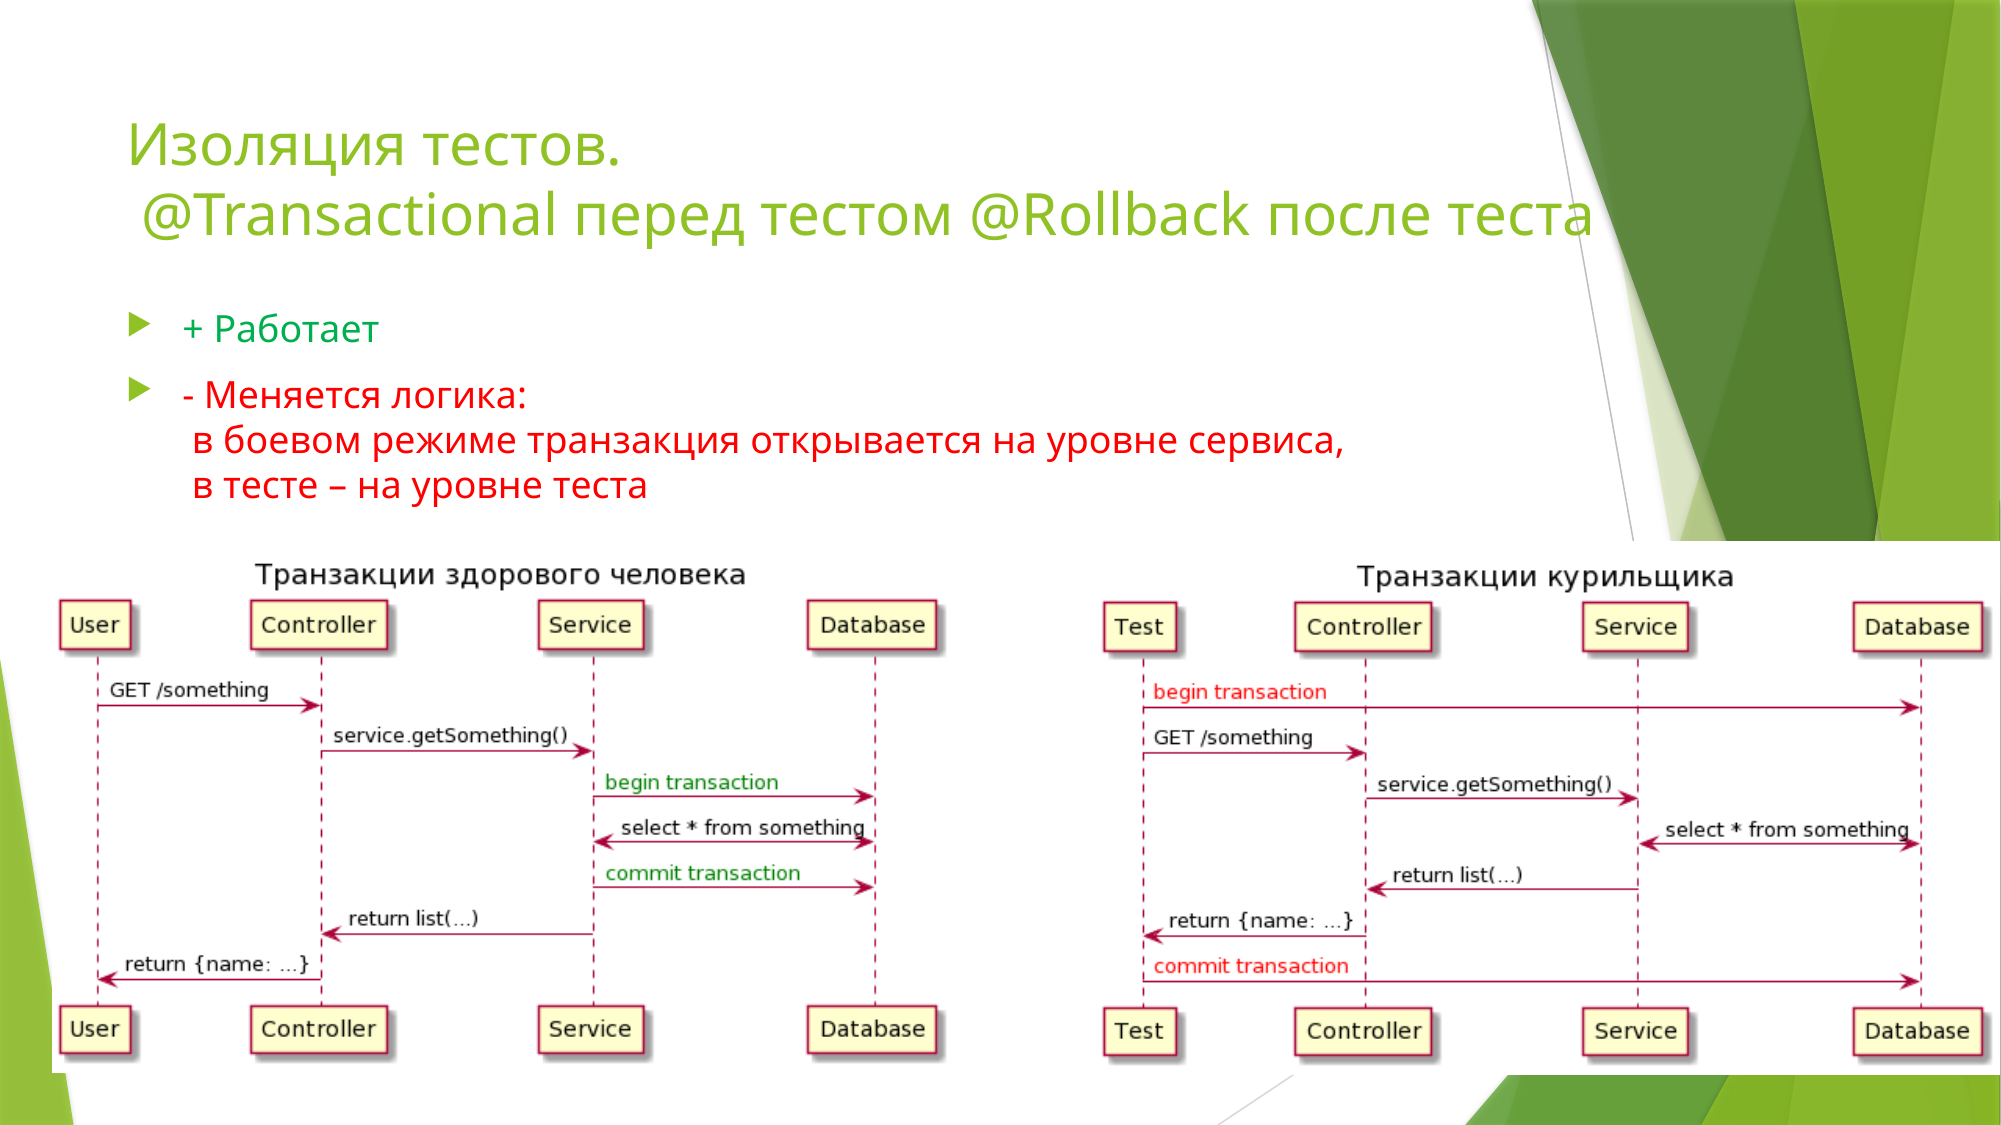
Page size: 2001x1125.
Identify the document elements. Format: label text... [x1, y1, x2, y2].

picture [1096, 541, 2000, 1076]
list + Работает - Меняется логика: в боевом режиме транзакция открывается на уровне сервиса, в тесте – на уровне теста [111, 297, 1522, 935]
picture [51, 538, 957, 1073]
title Изоляция тестов. @Transactional перед тестом @Rollback после теста [111, 99, 1800, 317]
